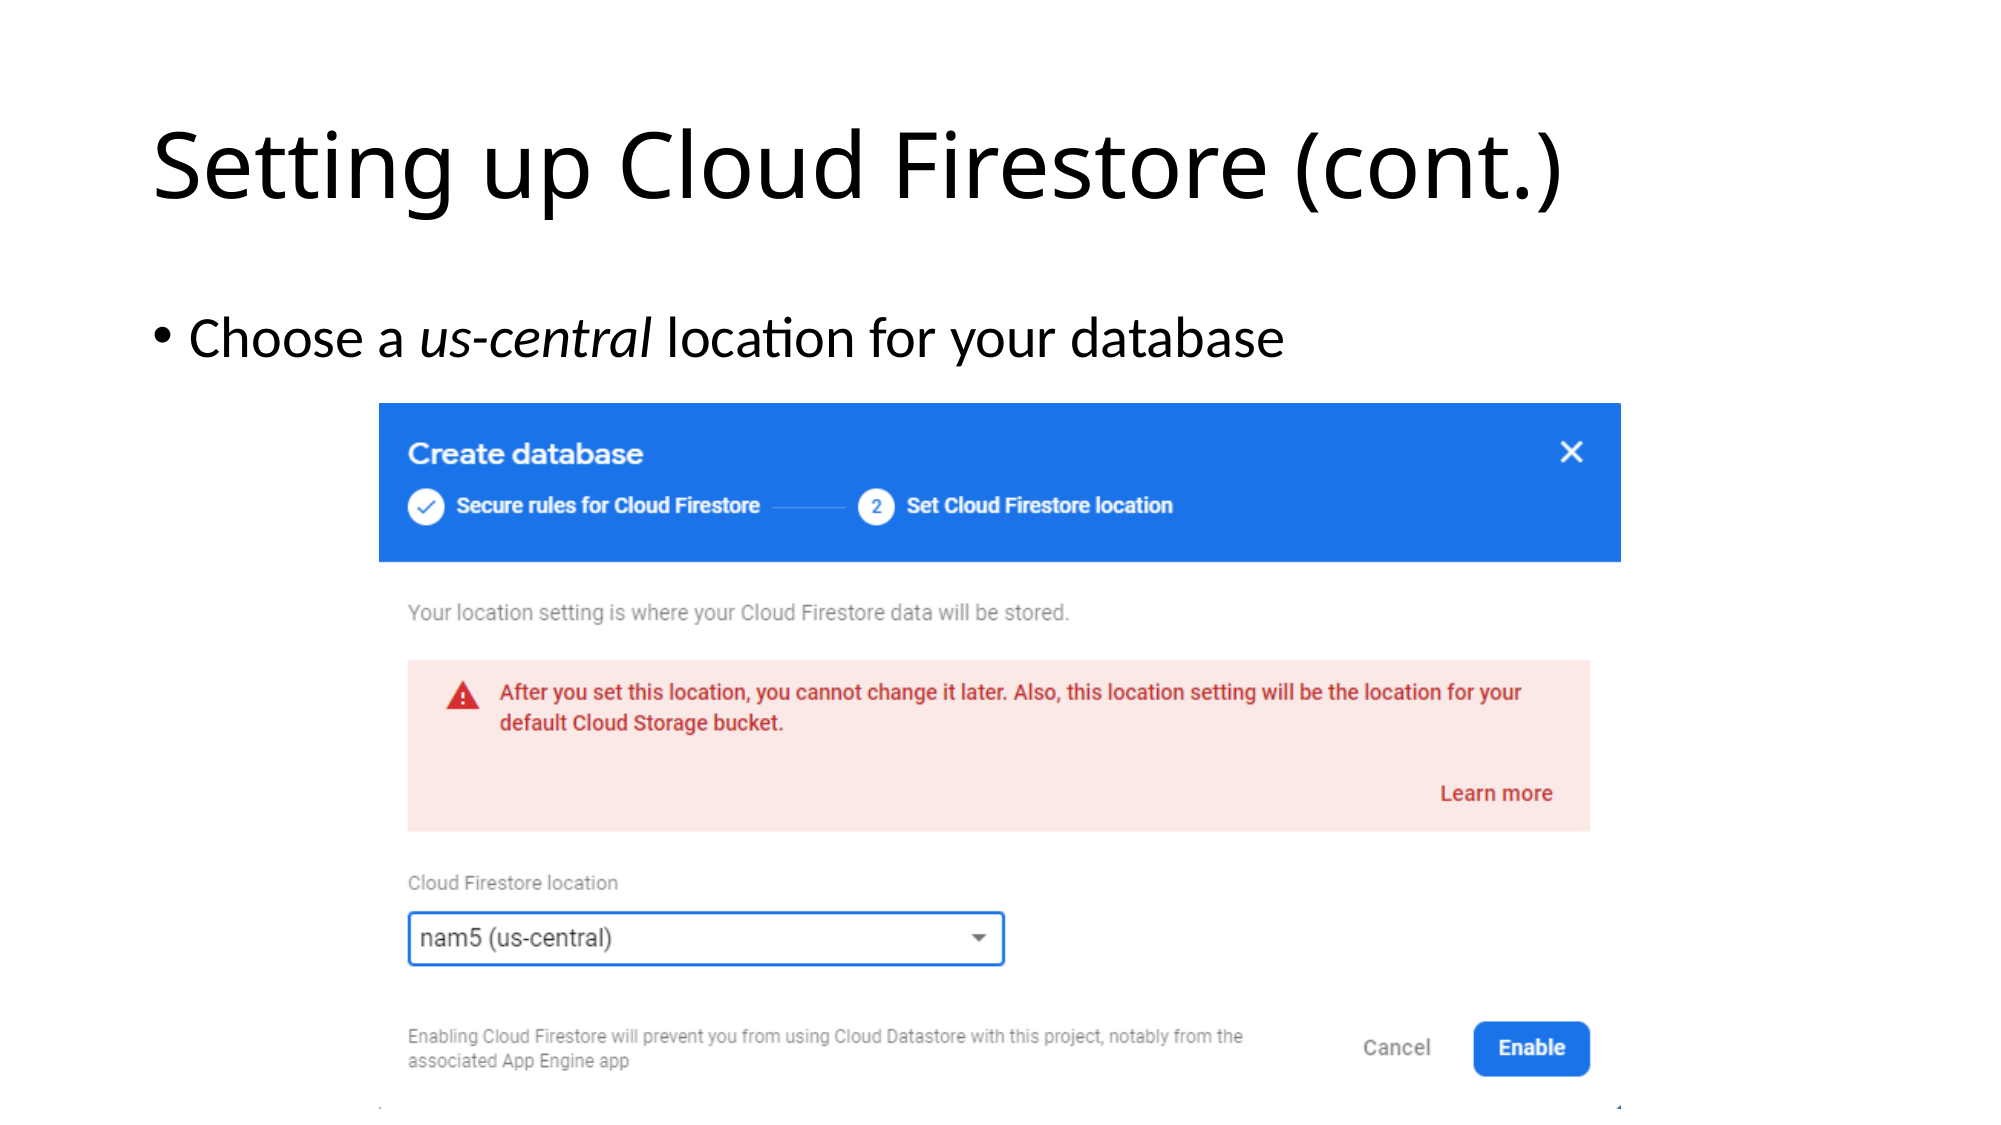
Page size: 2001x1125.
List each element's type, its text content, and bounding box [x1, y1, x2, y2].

list Choose a us-central location for your database [137, 299, 1863, 1109]
title Setting up Cloud Firestore (cont.) [137, 59, 1863, 278]
picture [379, 403, 1621, 1109]
